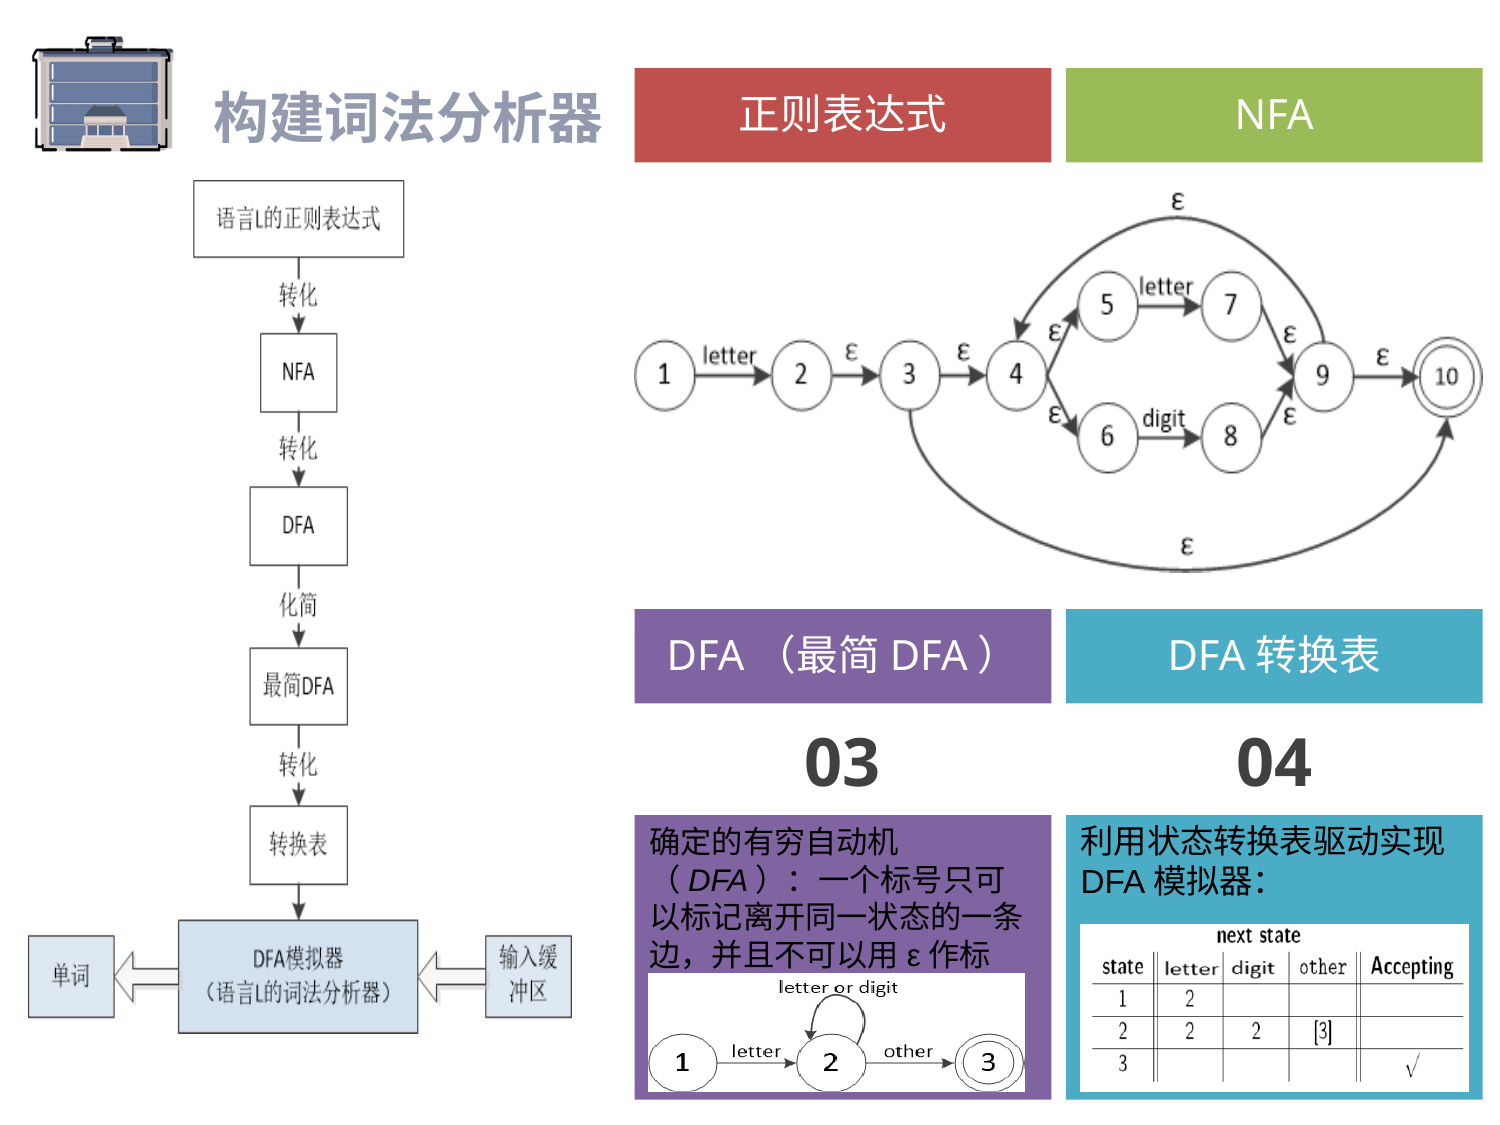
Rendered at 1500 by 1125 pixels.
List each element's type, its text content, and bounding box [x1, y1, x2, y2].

picture [3, 0, 573, 1034]
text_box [634, 608, 1052, 1100]
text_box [634, 67, 1052, 171]
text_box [1065, 608, 1483, 1100]
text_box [1065, 67, 1483, 171]
picture [634, 171, 1483, 573]
list 构建词法分析器 [198, 66, 625, 163]
